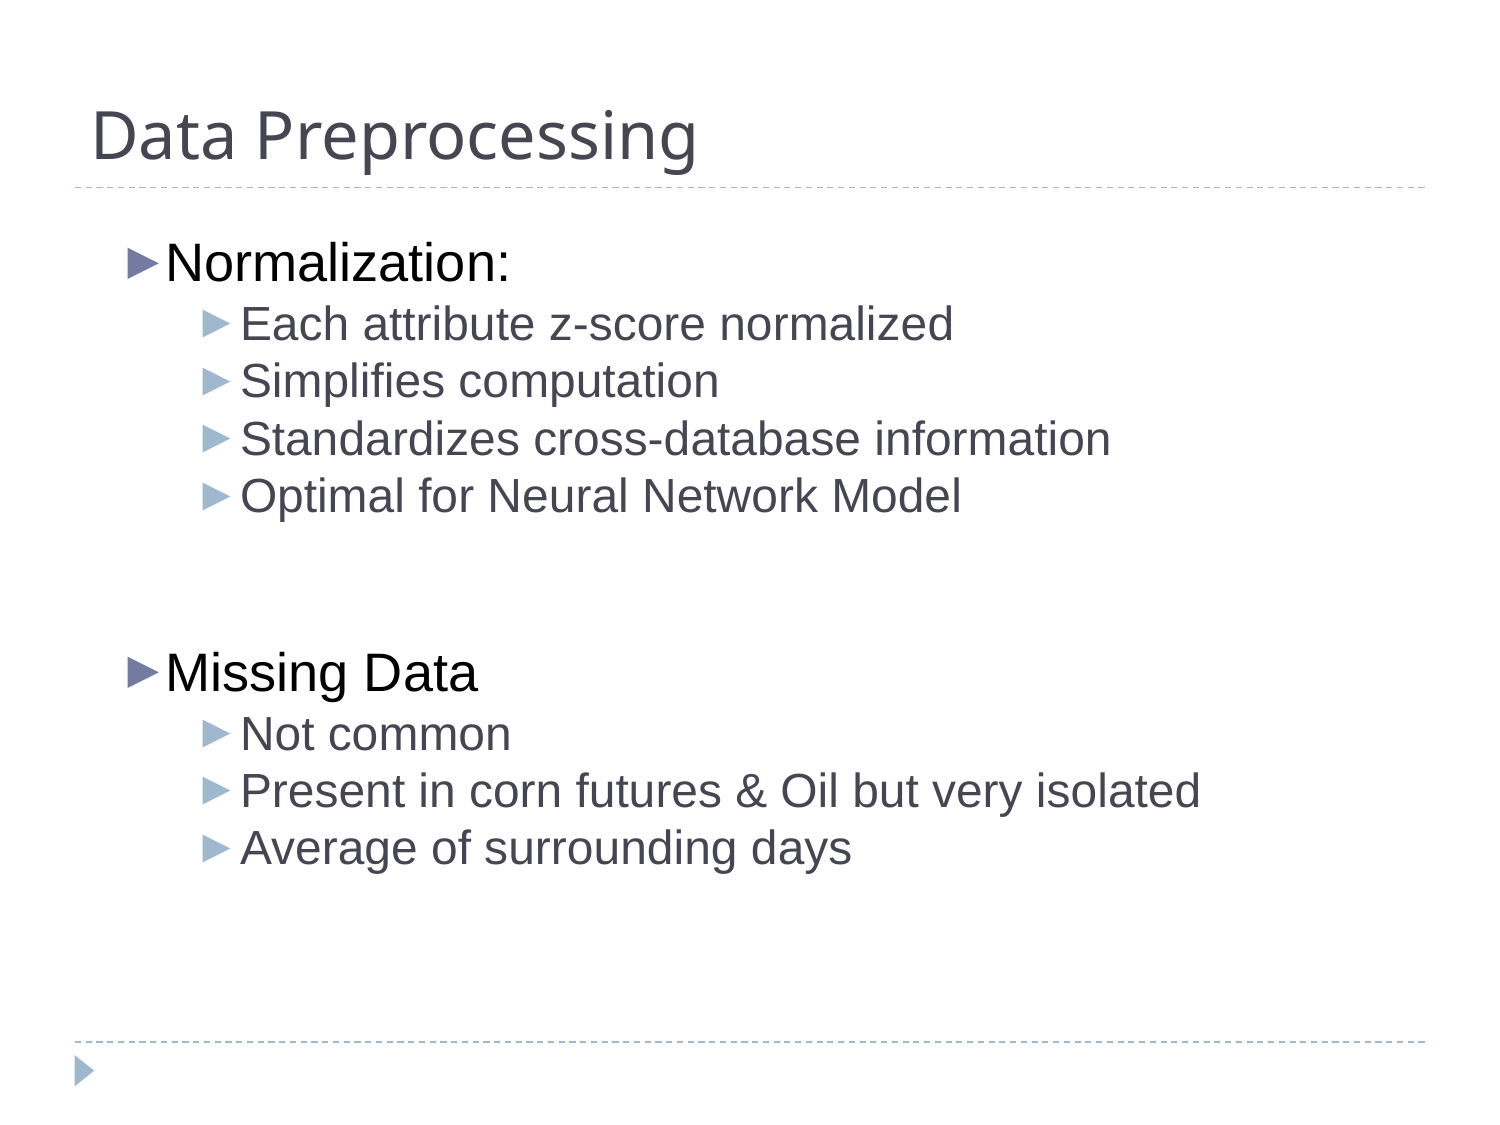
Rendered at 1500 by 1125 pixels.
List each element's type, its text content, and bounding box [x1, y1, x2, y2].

list Normalization: Each attribute z-score normalized Simplifies computation Standardizes cross-database information Optimal for Neural Network Model Missing Data Not common Present in corn futures & Oil but very isolated Average of surrounding days [75, 212, 1425, 1023]
title Data Preprocessing [75, 24, 1425, 188]
